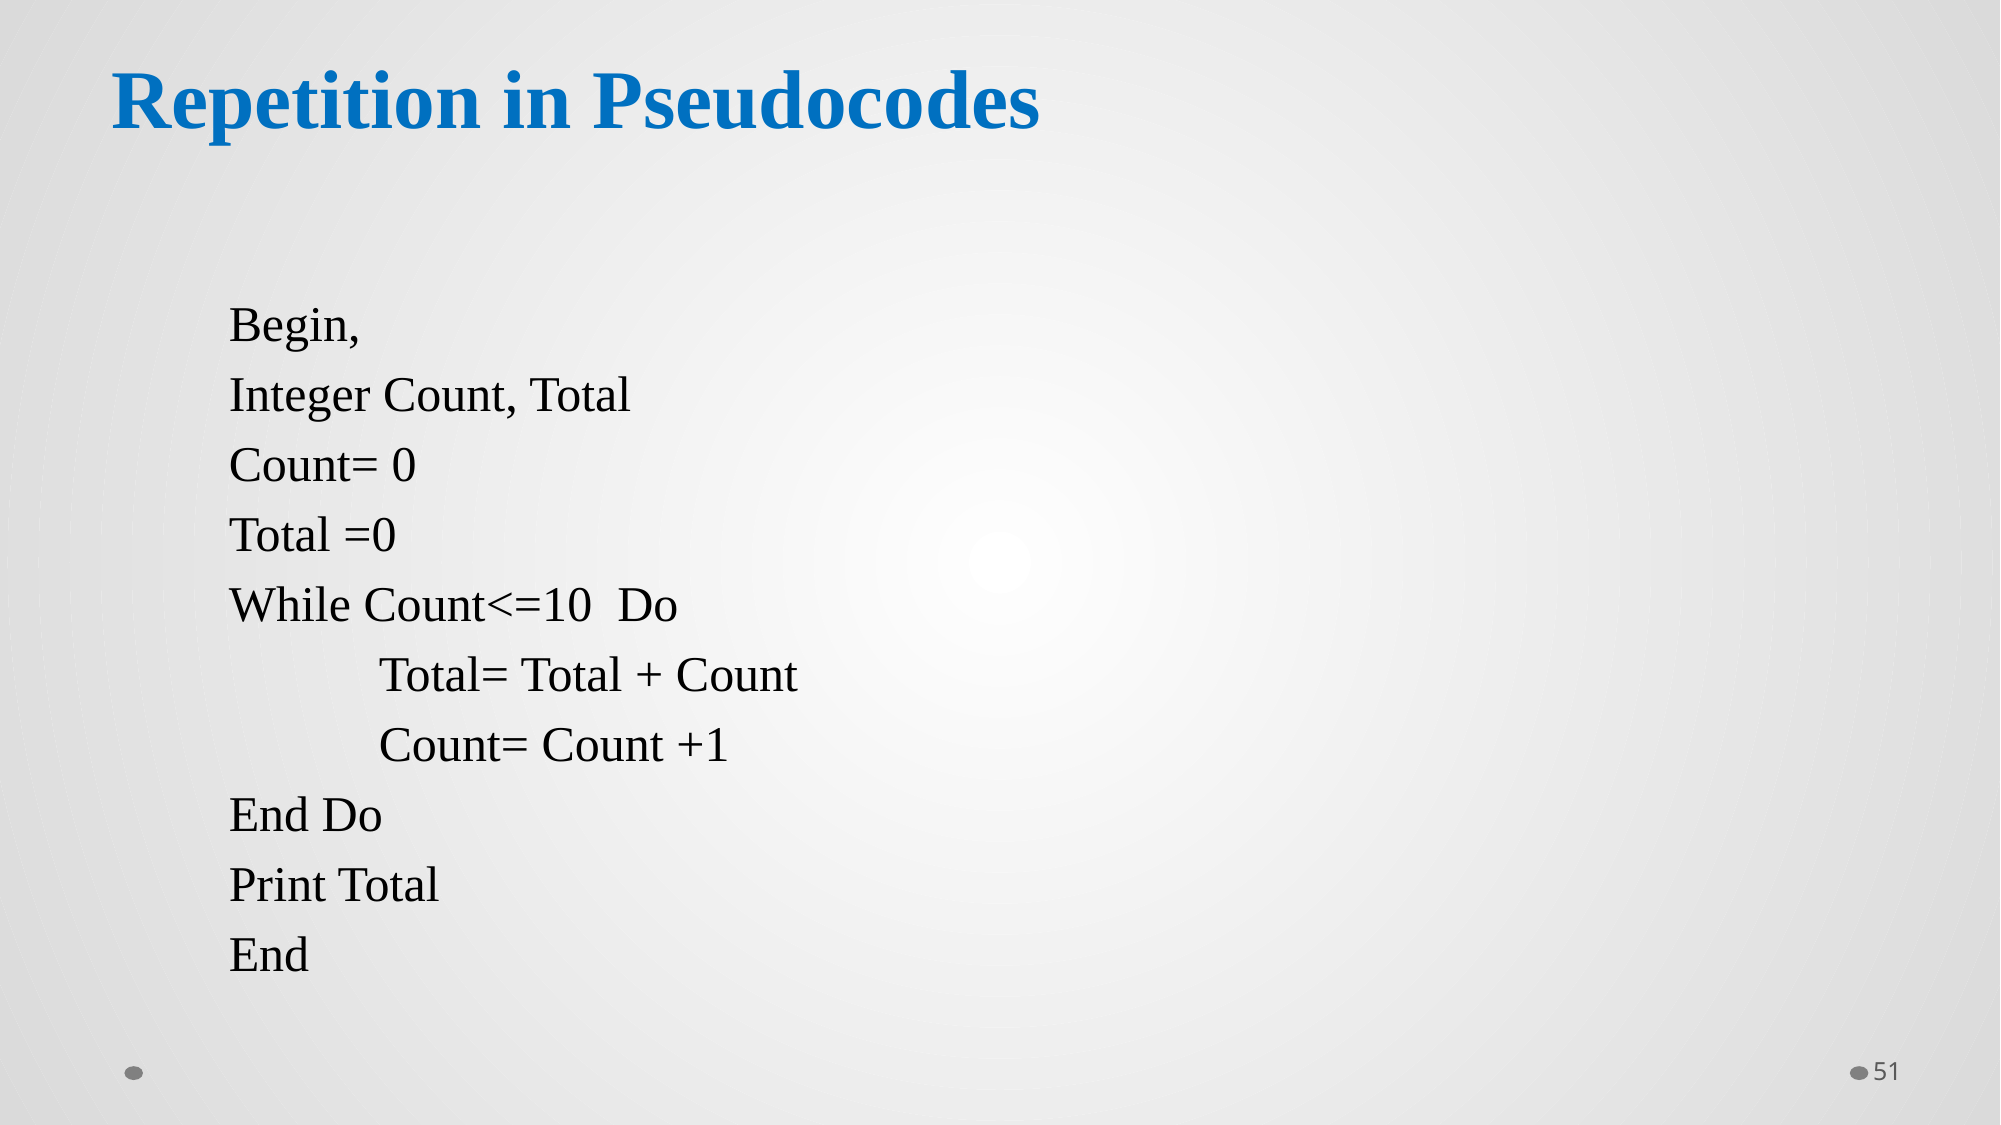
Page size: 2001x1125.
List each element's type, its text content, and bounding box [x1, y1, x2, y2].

title Repetition in Pseudocodes [96, 37, 1391, 153]
list Begin, Integer Count, Total Count= 0 Total =0 While Count<=10 Do Total= Total + Count Count= Count +1 End Do Print Total End [213, 284, 1528, 1025]
slide_number 51 [1868, 1042, 1992, 1103]
